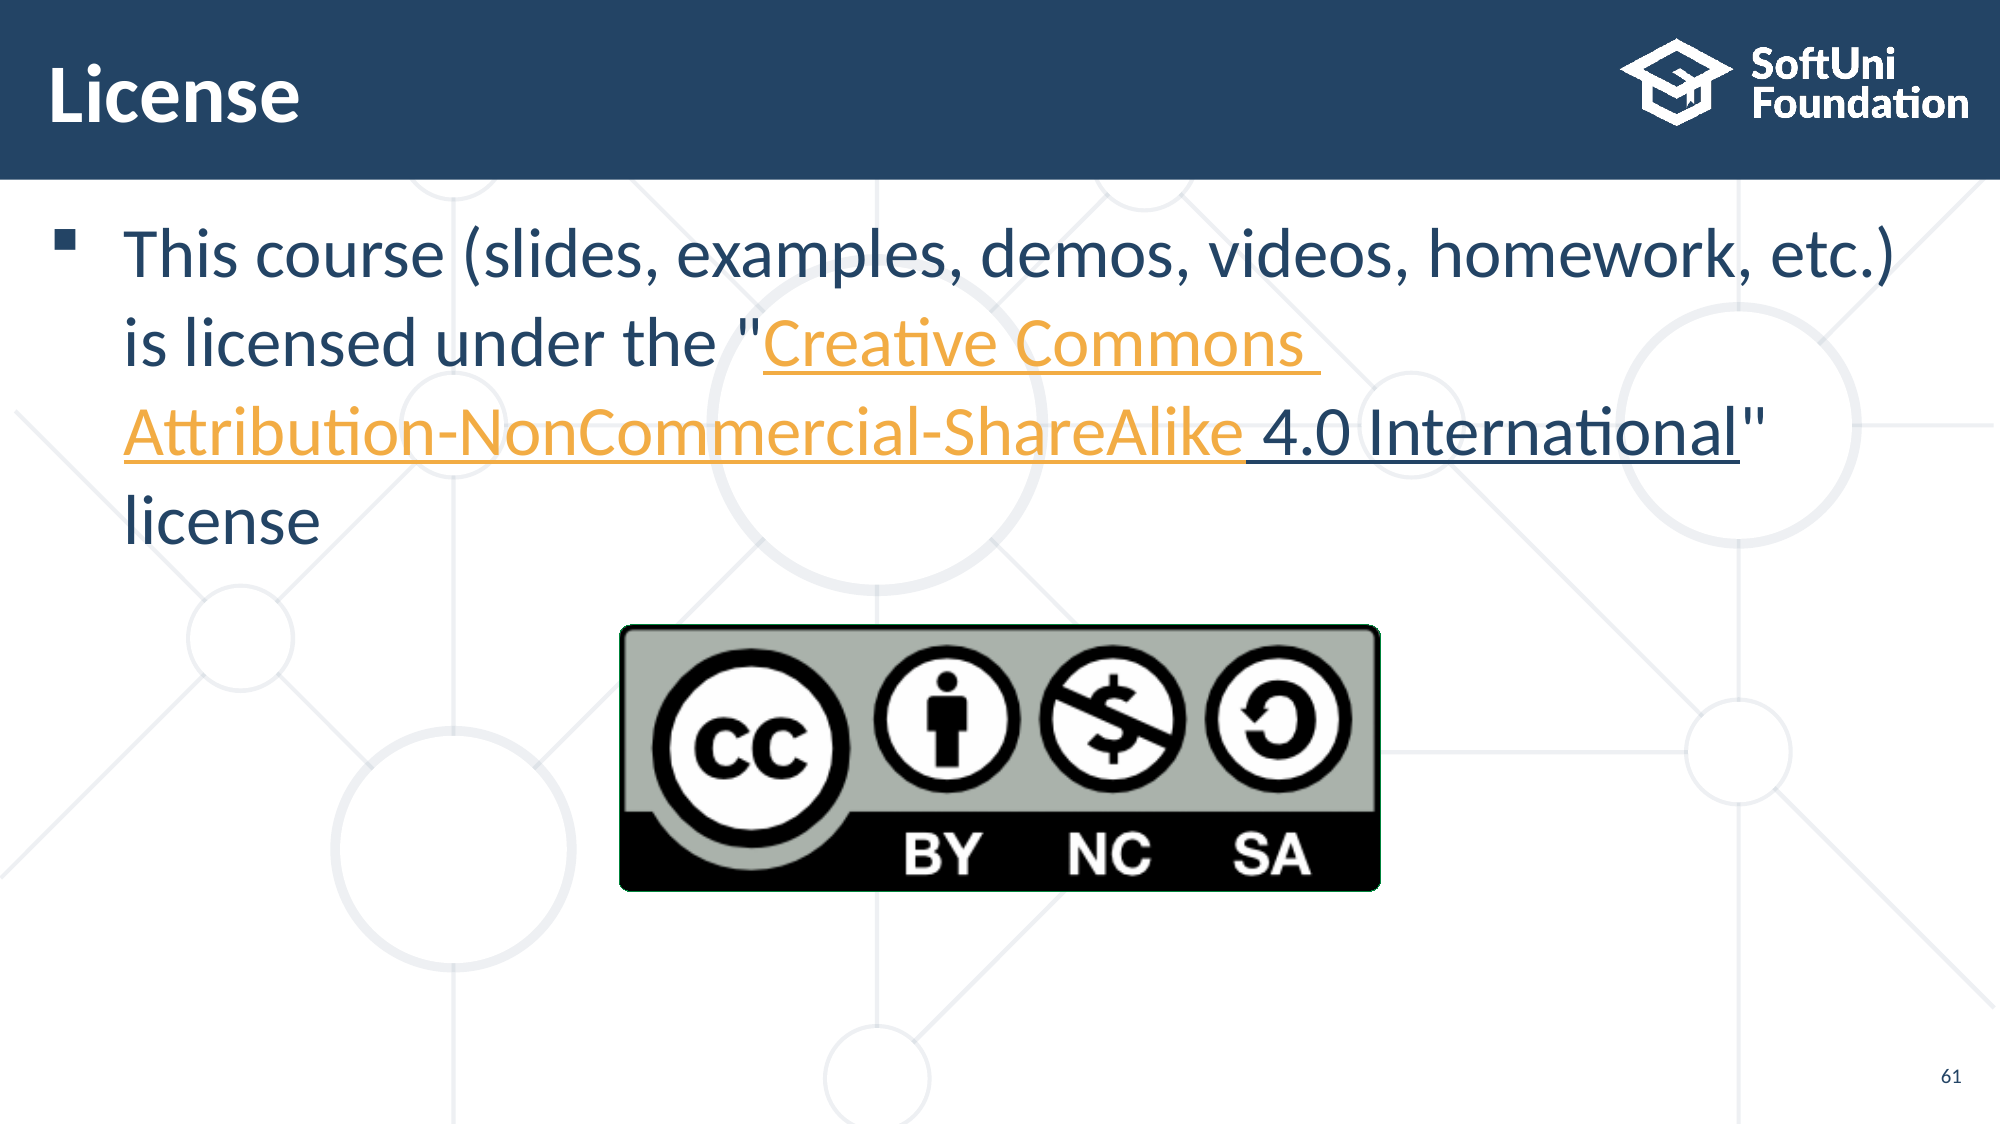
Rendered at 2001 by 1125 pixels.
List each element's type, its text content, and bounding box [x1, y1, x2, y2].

list This course (slides, examples, demos, videos, homework, etc.) is licensed under the "Creative Commons Attribution-NonCommercial-ShareAlike 4.0 International" license [31, 196, 1970, 1050]
picture [1619, 38, 1968, 126]
title License [31, 16, 1591, 162]
picture [618, 624, 1381, 892]
slide_number 61 [1897, 1049, 1968, 1101]
